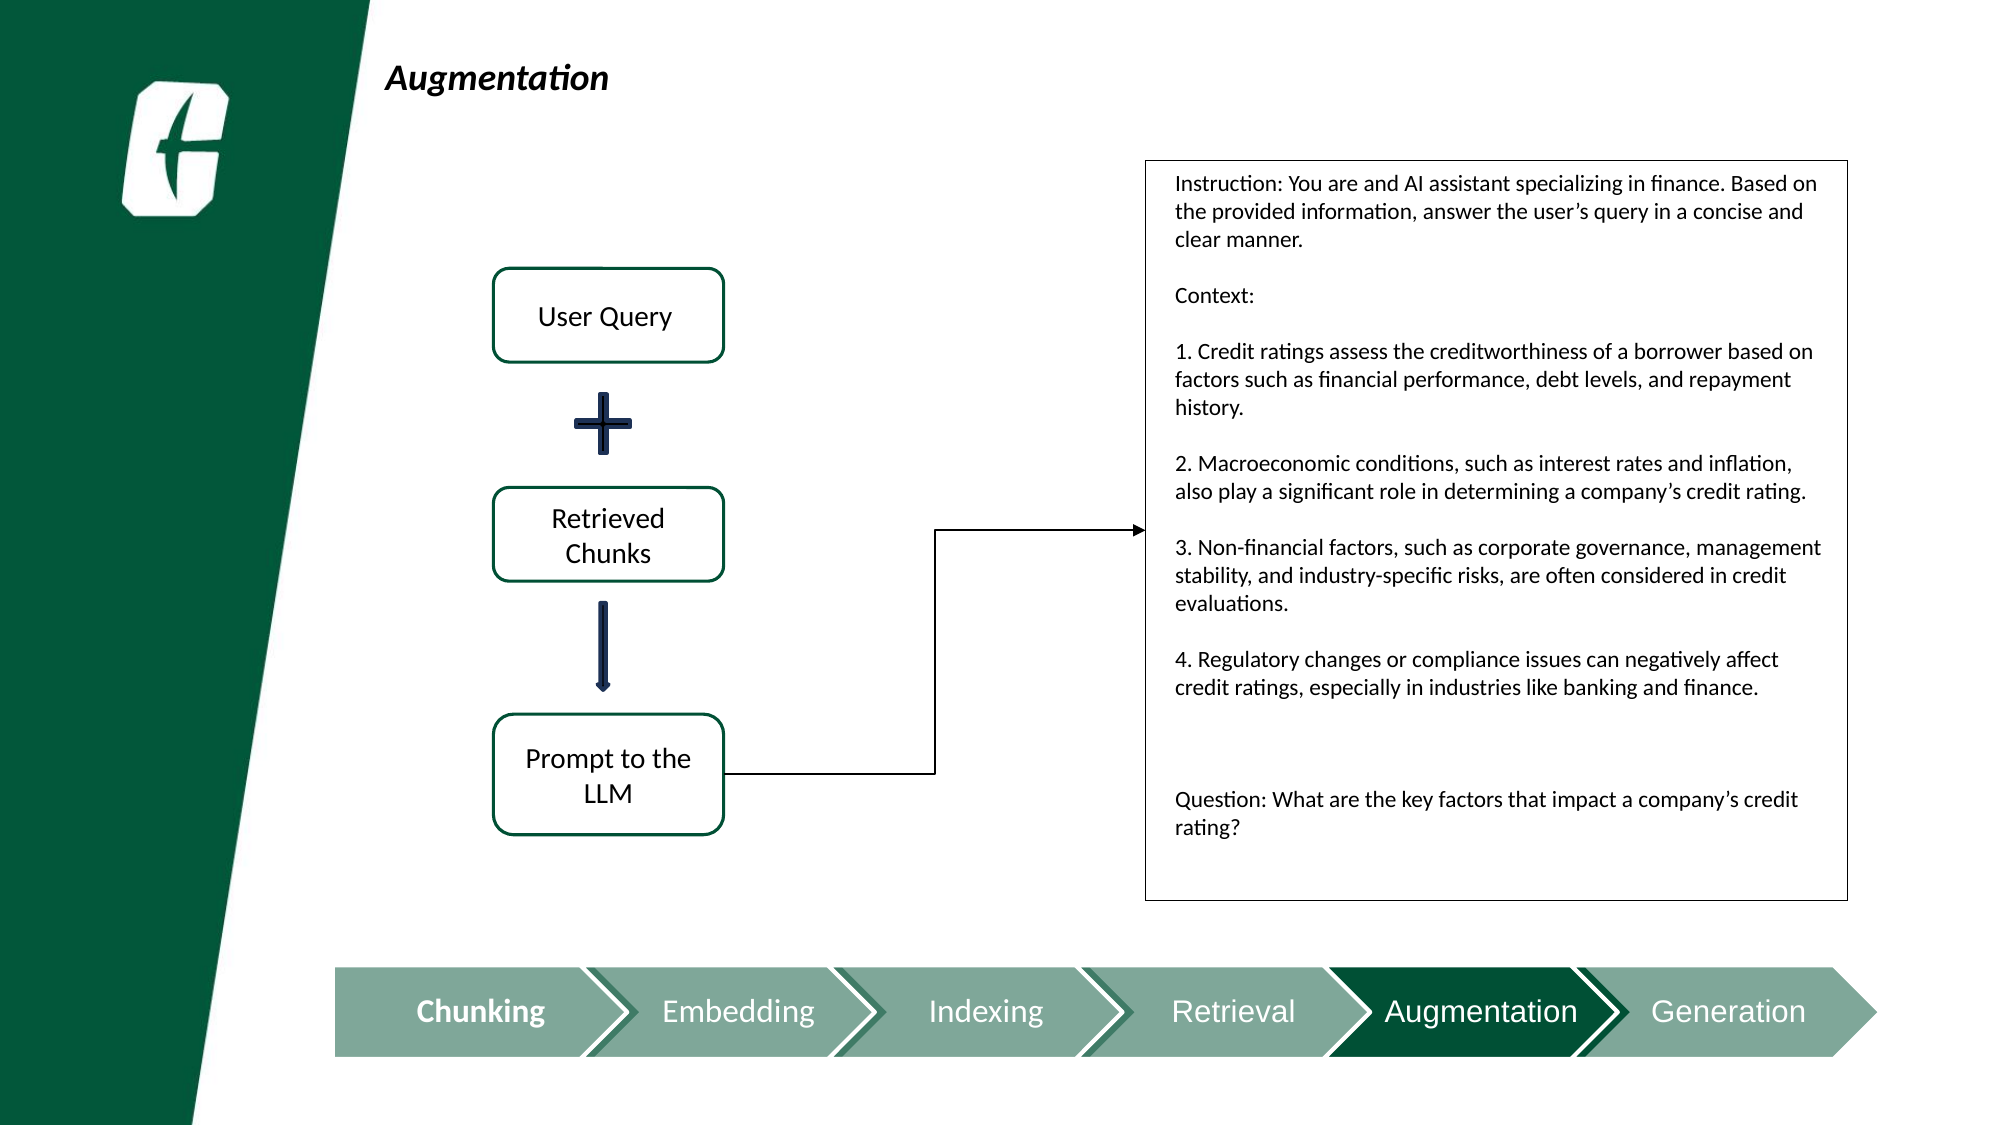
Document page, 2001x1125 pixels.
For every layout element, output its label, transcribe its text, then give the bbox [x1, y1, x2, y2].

text_box [595, 600, 611, 692]
text_box User Query [491, 266, 726, 365]
text_box Prompt to the LLM [491, 712, 726, 837]
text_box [332, 965, 1882, 1060]
text_box Retrieved Chunks [491, 485, 726, 584]
text_box [574, 392, 632, 455]
text_box Instruction: You are and AI assistant specializing in finance. Based on the provided information, answer the user’s query in a concise and clear manner. Context: 1. Credit ratings assess the creditworthiness of a borrower based on factors such as financial performance, debt levels, and repayment history. 2. Macroeconomic conditions, such as interest rates and inflation, also play a significant role in determining a company’s credit rating. 3. Non-financial factors, such as corporate governance, management stability, and industry-specific risks, are often considered in credit evaluations. 4. Regulatory changes or compliance issues can negatively affect credit ratings, especially in industries like banking and finance. Question: What are the key factors that impact a company’s credit rating? [1145, 160, 1848, 901]
text_box Augmentation [370, 45, 1710, 106]
picture [0, 0, 2001, 1125]
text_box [723, 529, 1146, 775]
